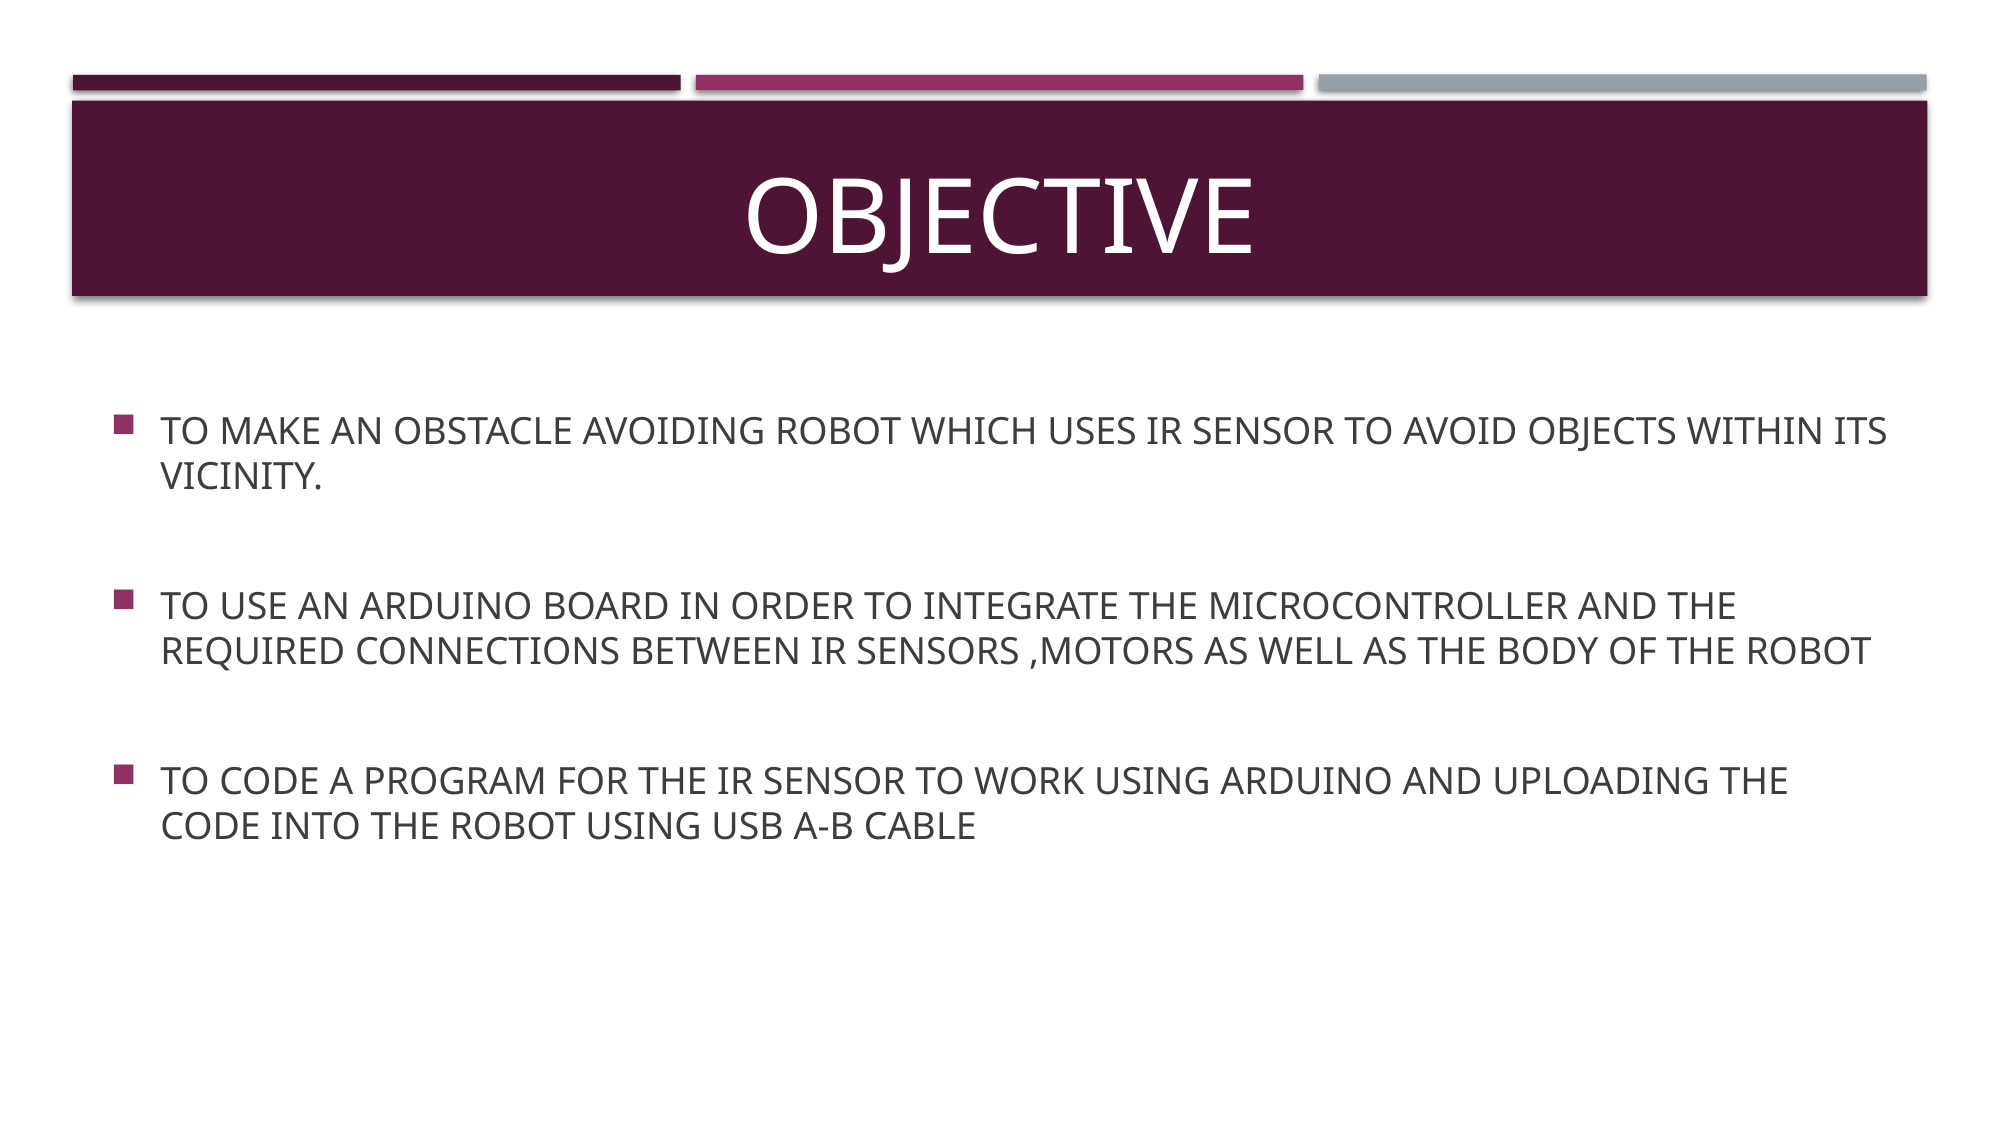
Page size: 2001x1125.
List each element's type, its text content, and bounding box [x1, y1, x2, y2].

title OBJECTIVE [95, 115, 1905, 282]
list TO MAKE AN OBSTACLE AVOIDING ROBOT WHICH USES IR SENSOR TO AVOID OBJECTS WITHIN ITS VICINITY. TO USE AN ARDUINO BOARD IN ORDER TO INTEGRATE THE MICROCONTROLLER AND THE REQUIRED CONNECTIONS BETWEEN IR SENSORS ,MOTORS AS WELL AS THE BODY OF THE ROBOT TO CODE A PROGRAM FOR THE IR SENSOR TO WORK USING ARDUINO AND UPLOADING THE CODE INTO THE ROBOT USING USB A-B CABLE [95, 357, 1905, 962]
